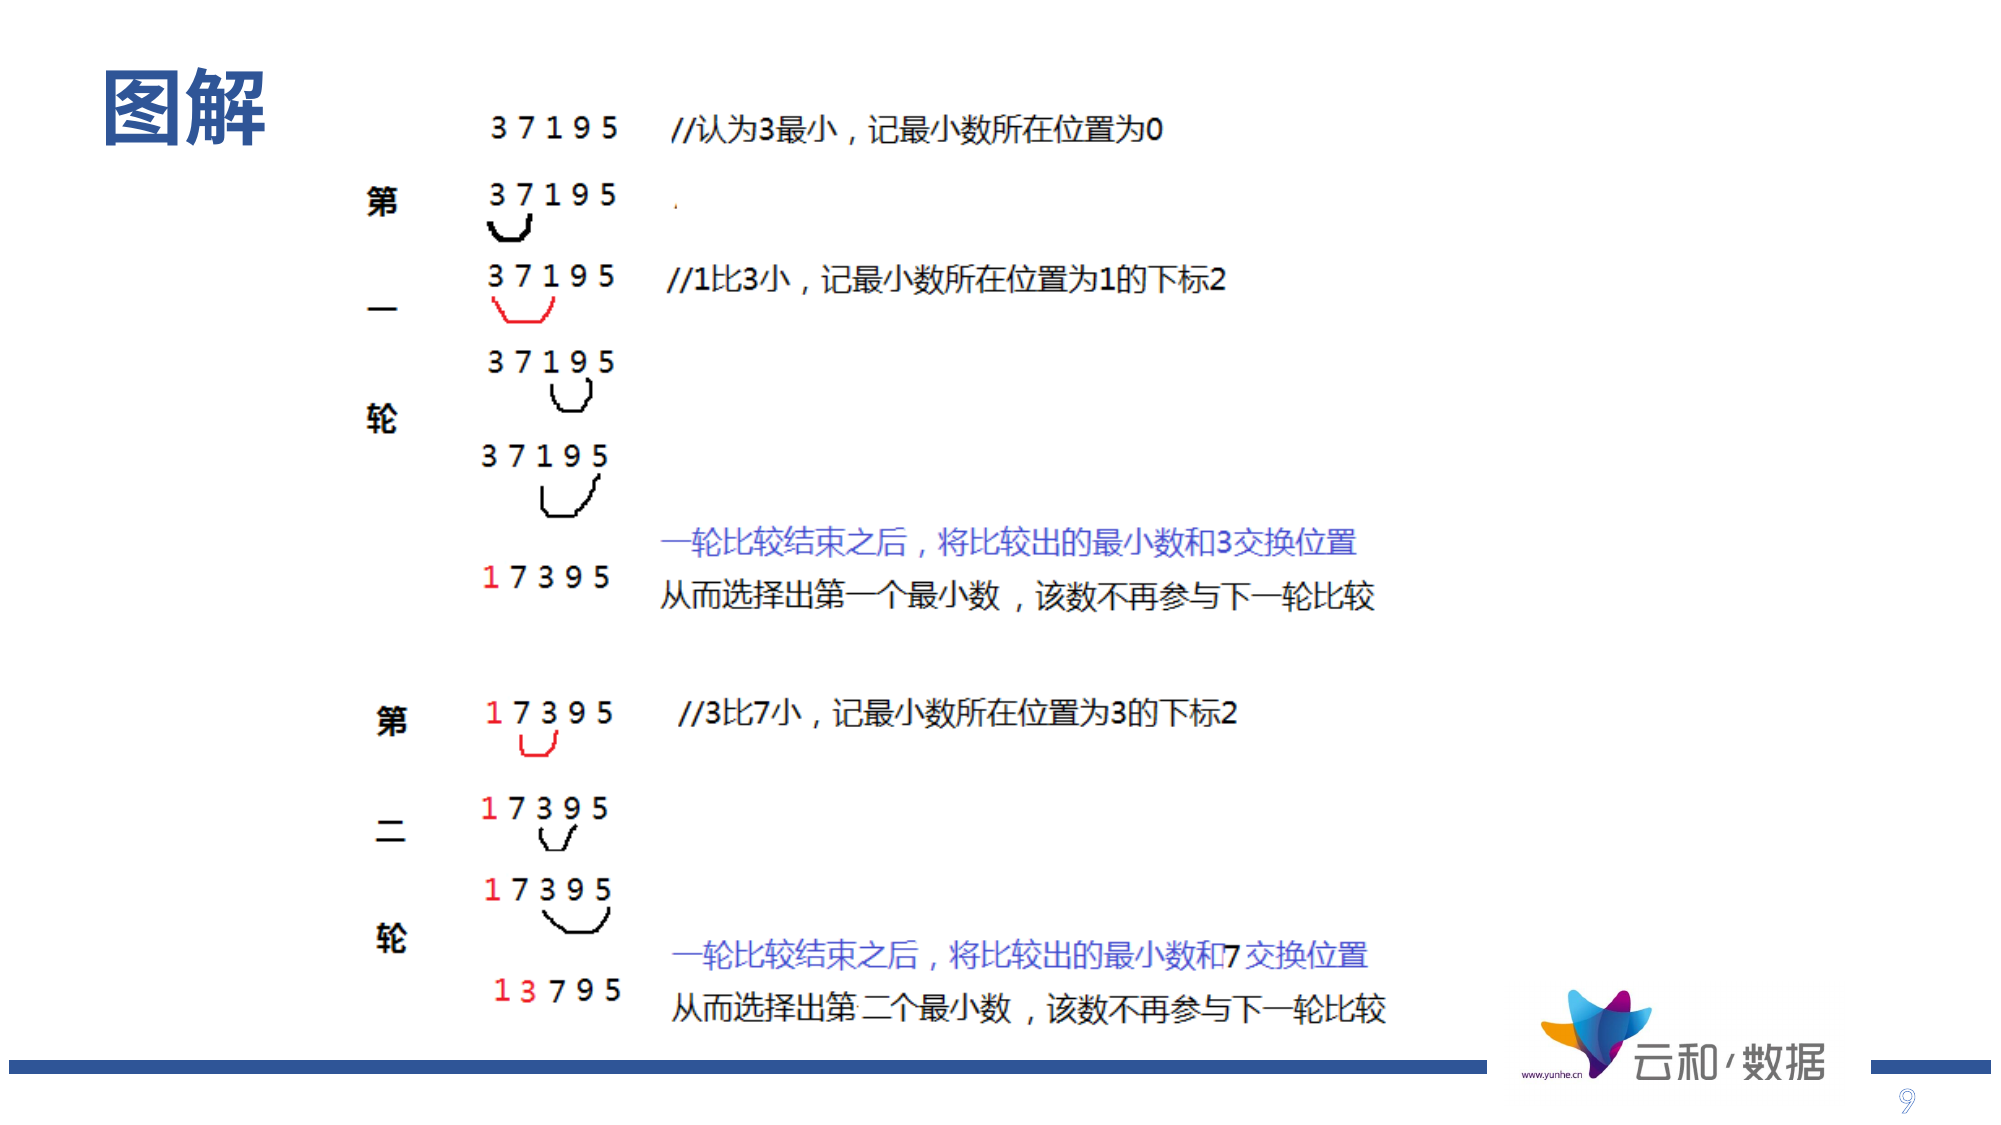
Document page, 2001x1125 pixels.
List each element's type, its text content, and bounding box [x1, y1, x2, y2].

title 图解 [85, 2, 1811, 221]
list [312, 83, 1425, 1049]
picture [1504, 981, 1845, 1106]
